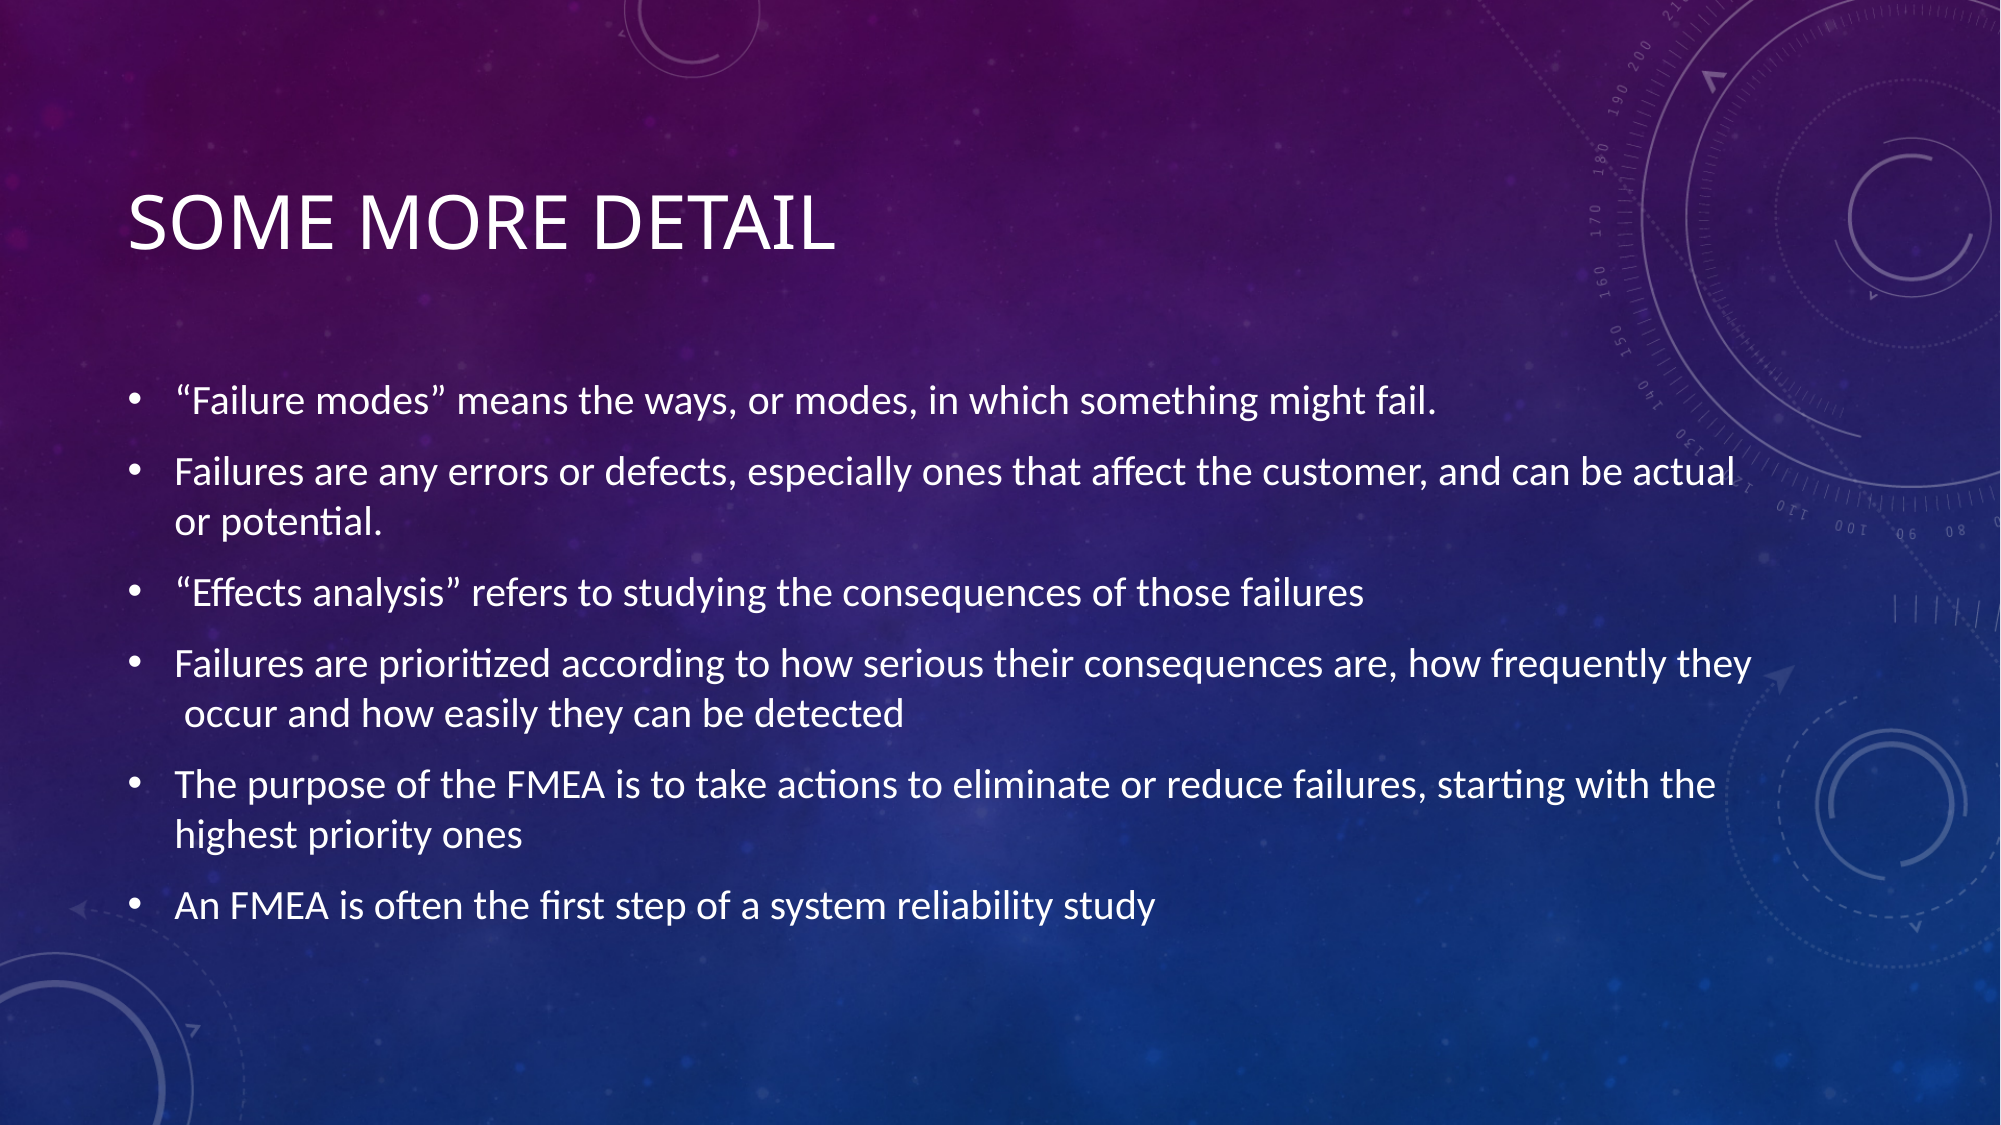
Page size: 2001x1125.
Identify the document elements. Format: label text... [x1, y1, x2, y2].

list “Failure modes” means the ways, or modes, in which something might fail. Failures are any errors or defects, especially ones that affect the customer, and can be actual or potential. “Effects analysis” refers to studying the consequences of those failures Failures are prioritized according to how serious their consequences are, how frequently they occur and how easily they can be detected The purpose of the FMEA is to take actions to eliminate or reduce failures, starting with the highest priority ones An FMEA is often the ﬁrst step of a system reliability study [112, 351, 1775, 950]
title Some more detail [112, 99, 1775, 339]
picture [0, 0, 2001, 1125]
